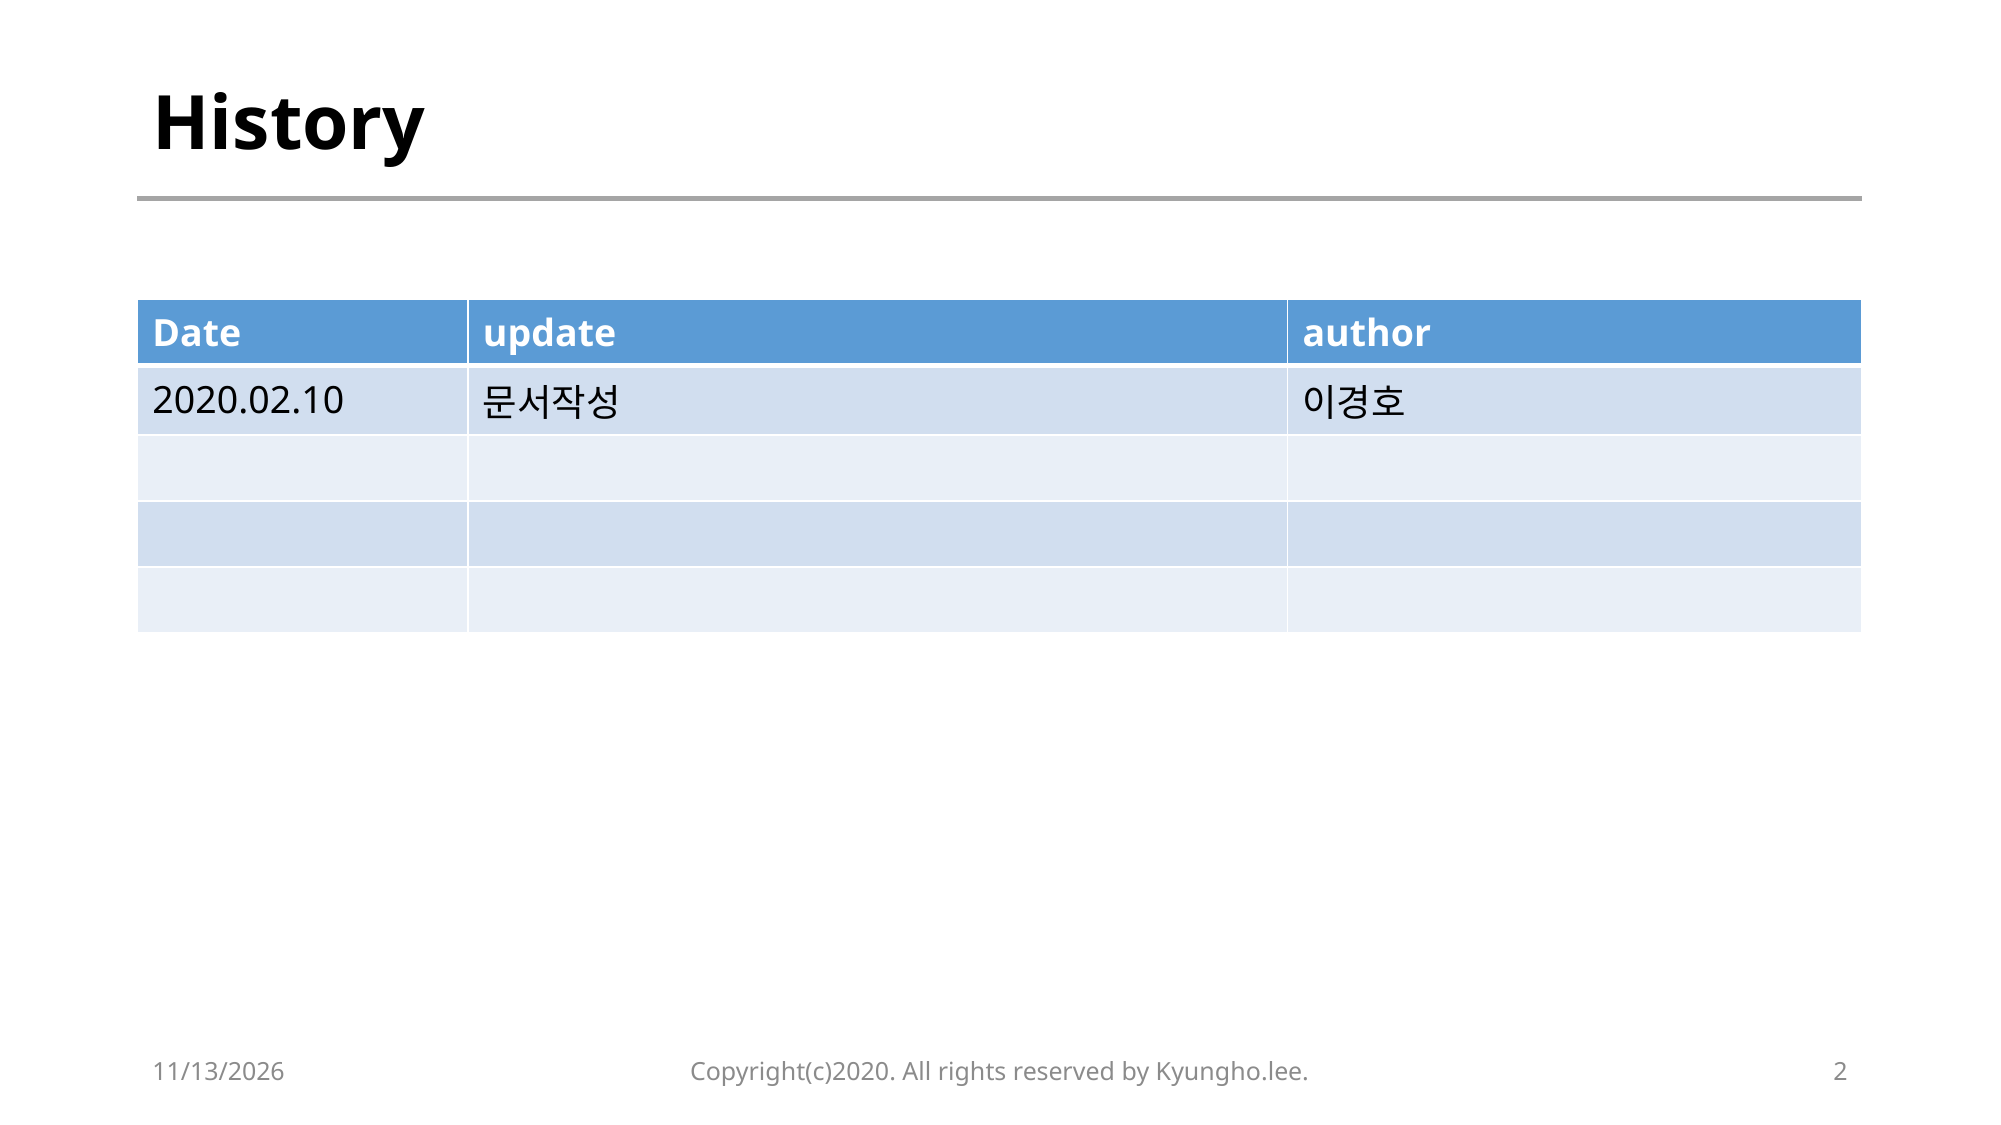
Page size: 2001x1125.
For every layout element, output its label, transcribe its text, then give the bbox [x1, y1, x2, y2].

title History [137, 59, 1863, 191]
table_cell [1288, 436, 1861, 500]
table_cell 문서작성 [469, 368, 1287, 434]
table_header author [1288, 300, 1861, 363]
slide_number 2 [1412, 1042, 1863, 1103]
table_cell [1288, 568, 1861, 632]
footer Copyright(c)2020. All rights reserved by Kyungho.lee. [662, 1042, 1338, 1103]
table_header update [469, 300, 1287, 363]
table_cell 이경호 [1288, 368, 1861, 434]
table_cell [138, 502, 467, 566]
table_cell [469, 436, 1287, 500]
table_cell [469, 568, 1287, 632]
table_cell [1288, 502, 1861, 566]
table_cell [469, 502, 1287, 566]
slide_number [137, 1042, 588, 1103]
table_header Date [138, 300, 467, 363]
table_cell 2020.02.10 [138, 368, 467, 434]
table_cell [138, 568, 467, 632]
table_cell [138, 436, 467, 500]
